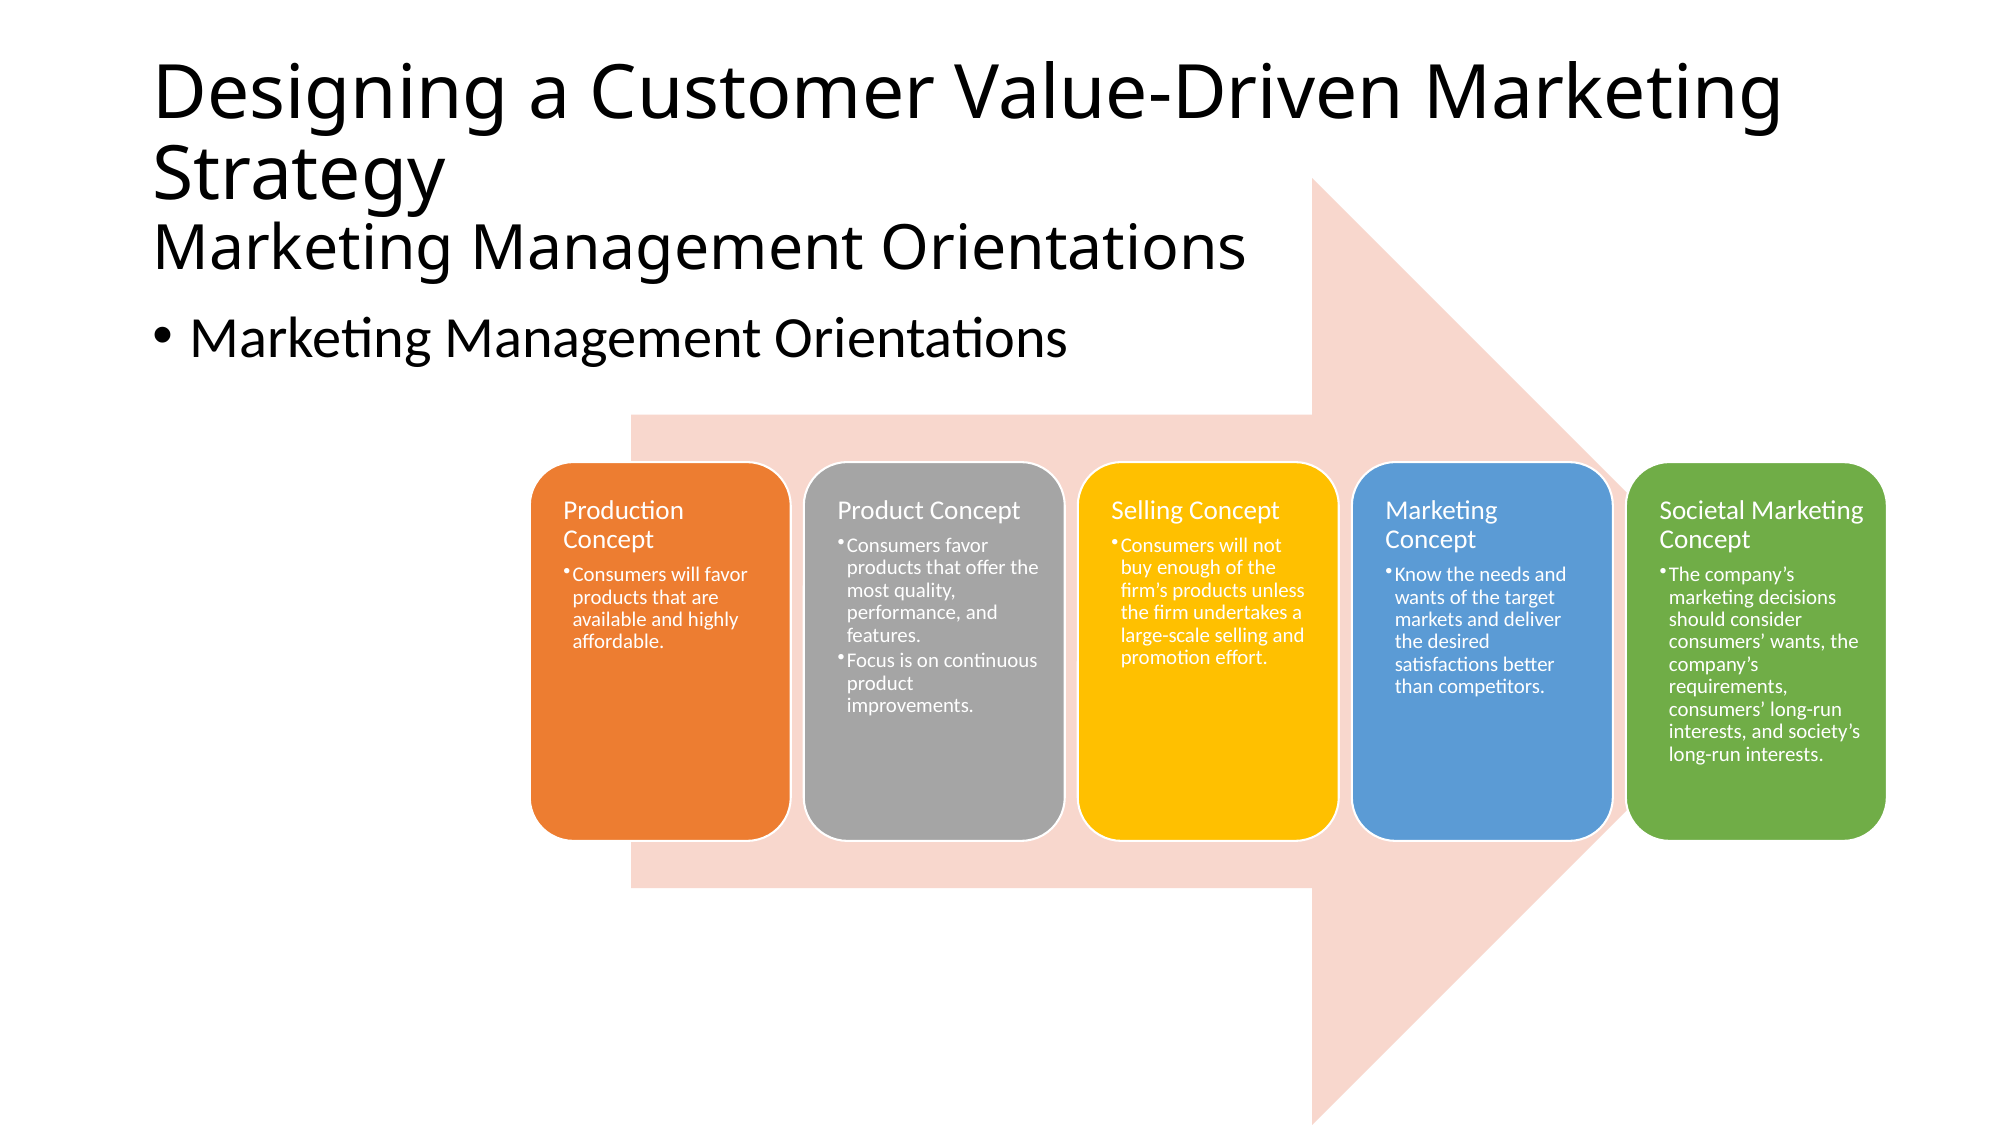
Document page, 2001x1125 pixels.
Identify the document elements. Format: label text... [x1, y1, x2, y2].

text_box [529, 178, 1888, 1125]
list Marketing Management Orientations [137, 299, 529, 1014]
title Designing a Customer Value-Driven Marketing Strategy Marketing Management Orientations [137, 59, 1863, 278]
